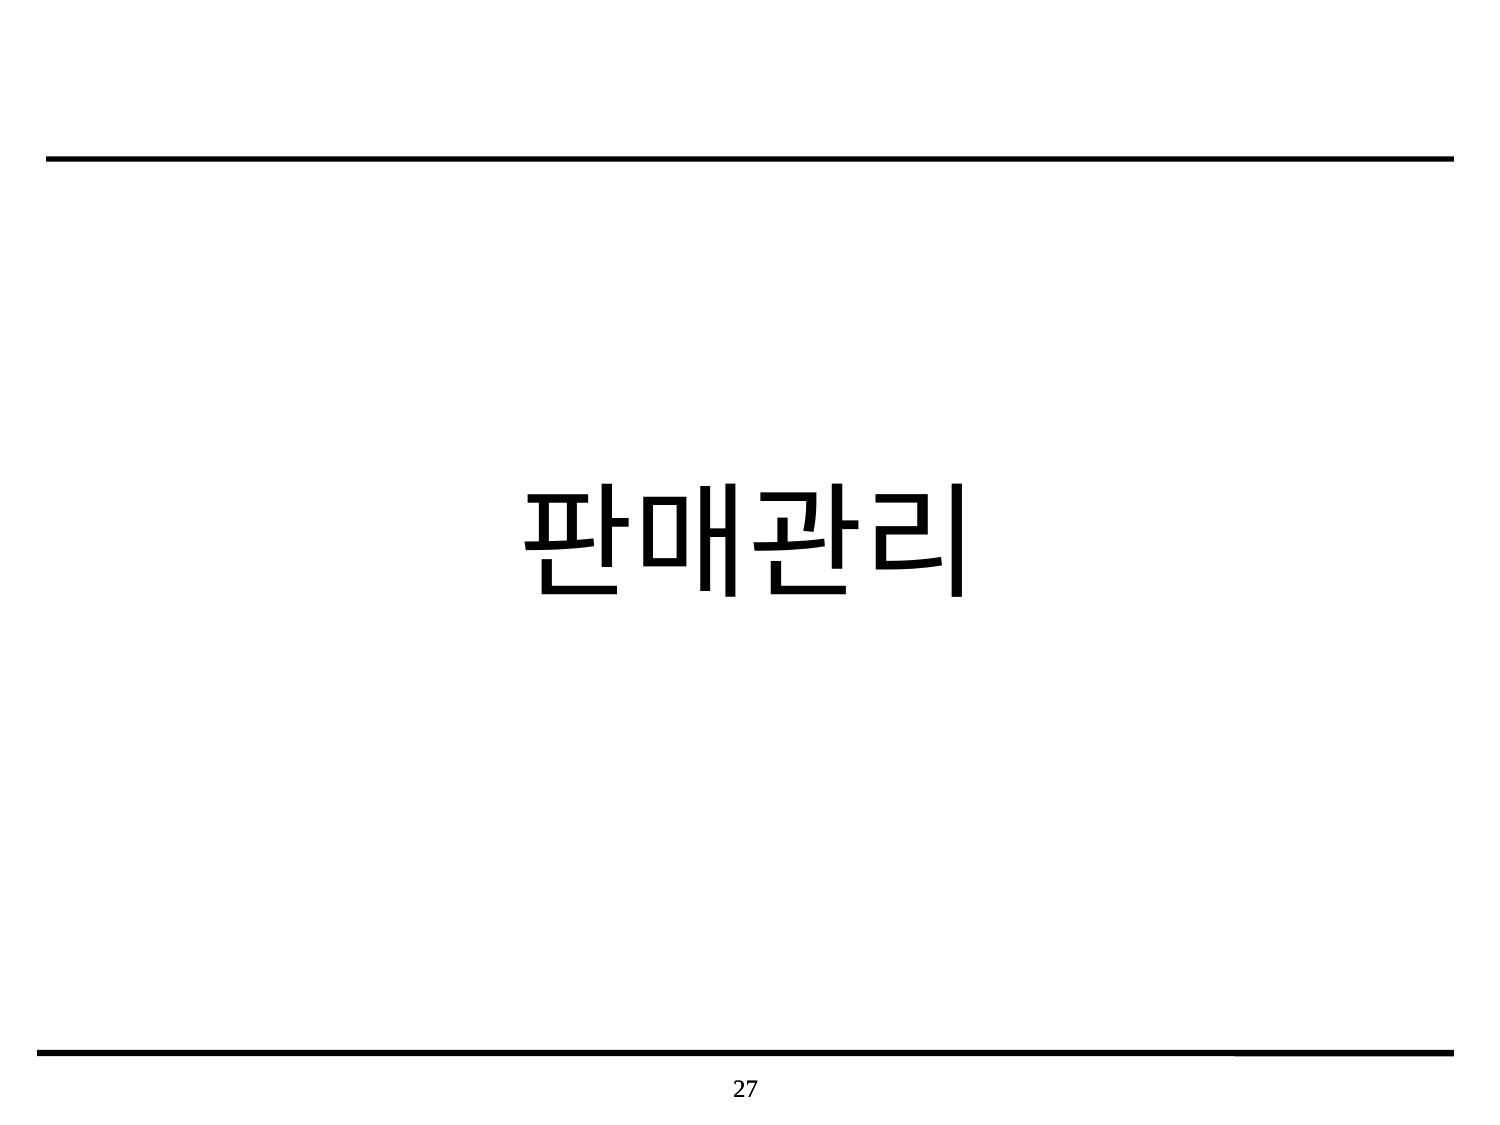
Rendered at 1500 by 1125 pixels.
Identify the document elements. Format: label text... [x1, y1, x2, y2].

title 판매관리 [182, 424, 1315, 639]
